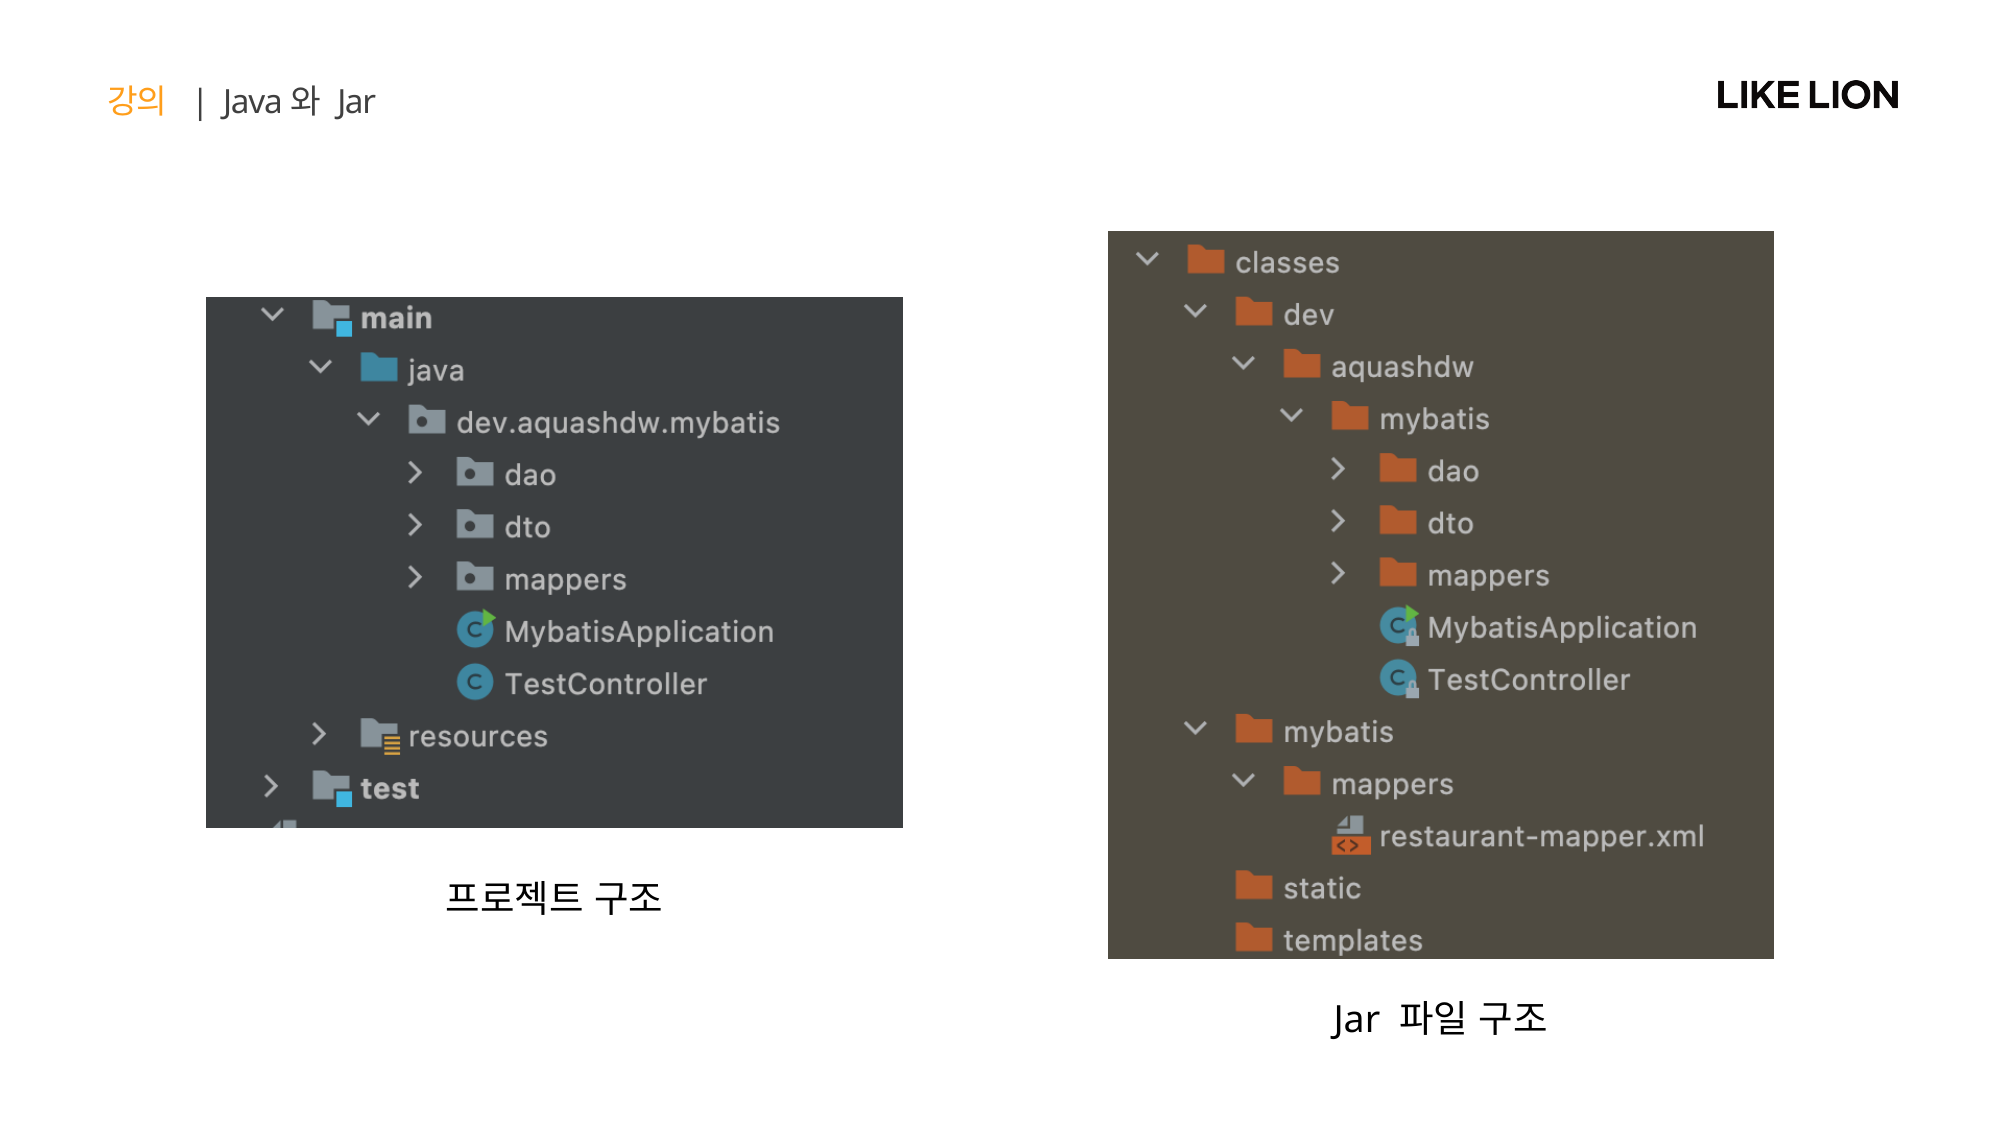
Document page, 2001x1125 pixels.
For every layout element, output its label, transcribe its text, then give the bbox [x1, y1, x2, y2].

picture [1718, 80, 1898, 109]
text_box 강의 | Java와 Jar [92, 72, 866, 128]
picture [1108, 231, 1774, 959]
text_box 프로젝트 구조 [430, 867, 678, 928]
picture [206, 297, 903, 828]
text_box Jar 파일 구조 [1318, 988, 1563, 1048]
